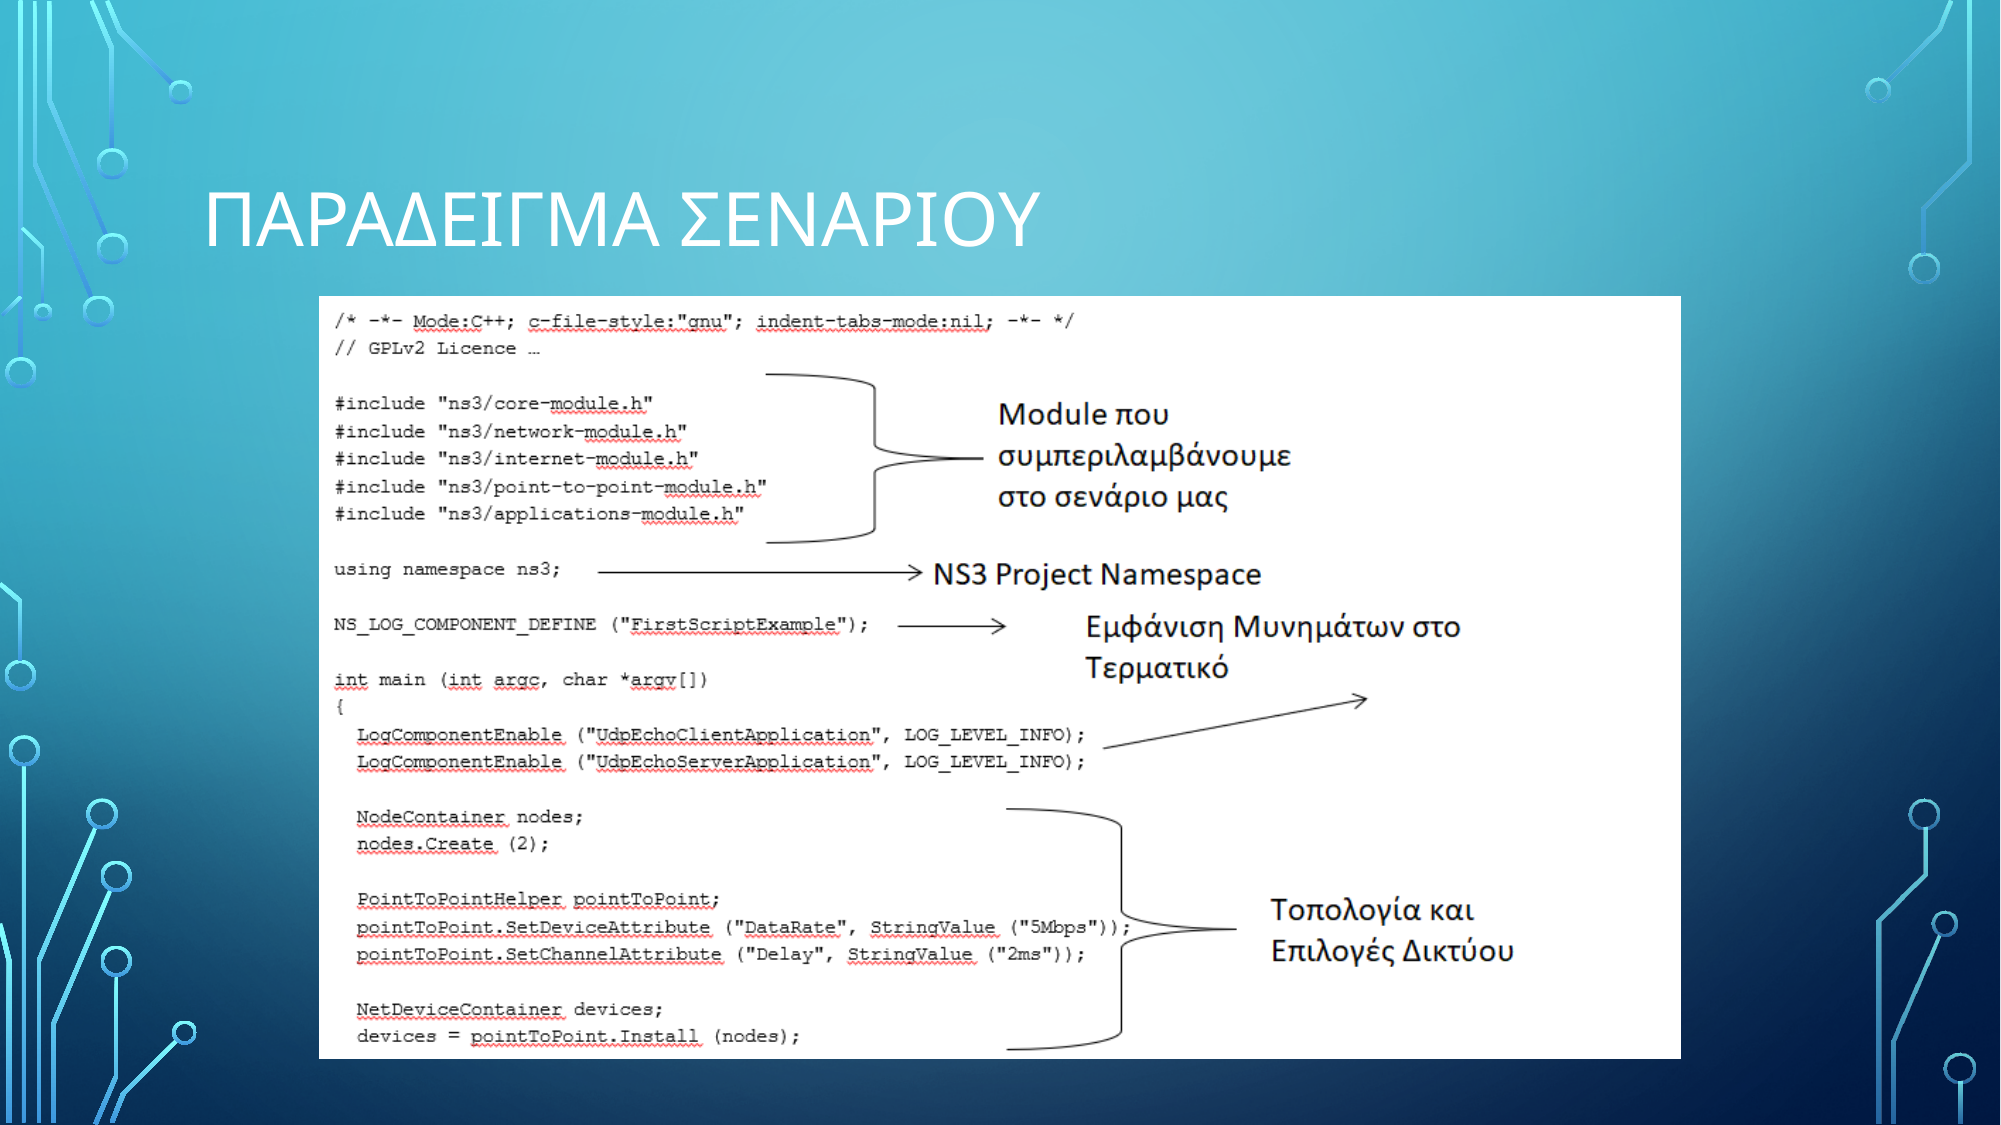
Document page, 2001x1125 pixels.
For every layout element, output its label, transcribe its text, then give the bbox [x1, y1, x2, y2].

title Παραδειγμα σεναριου [187, 101, 1813, 344]
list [318, 295, 1682, 1059]
